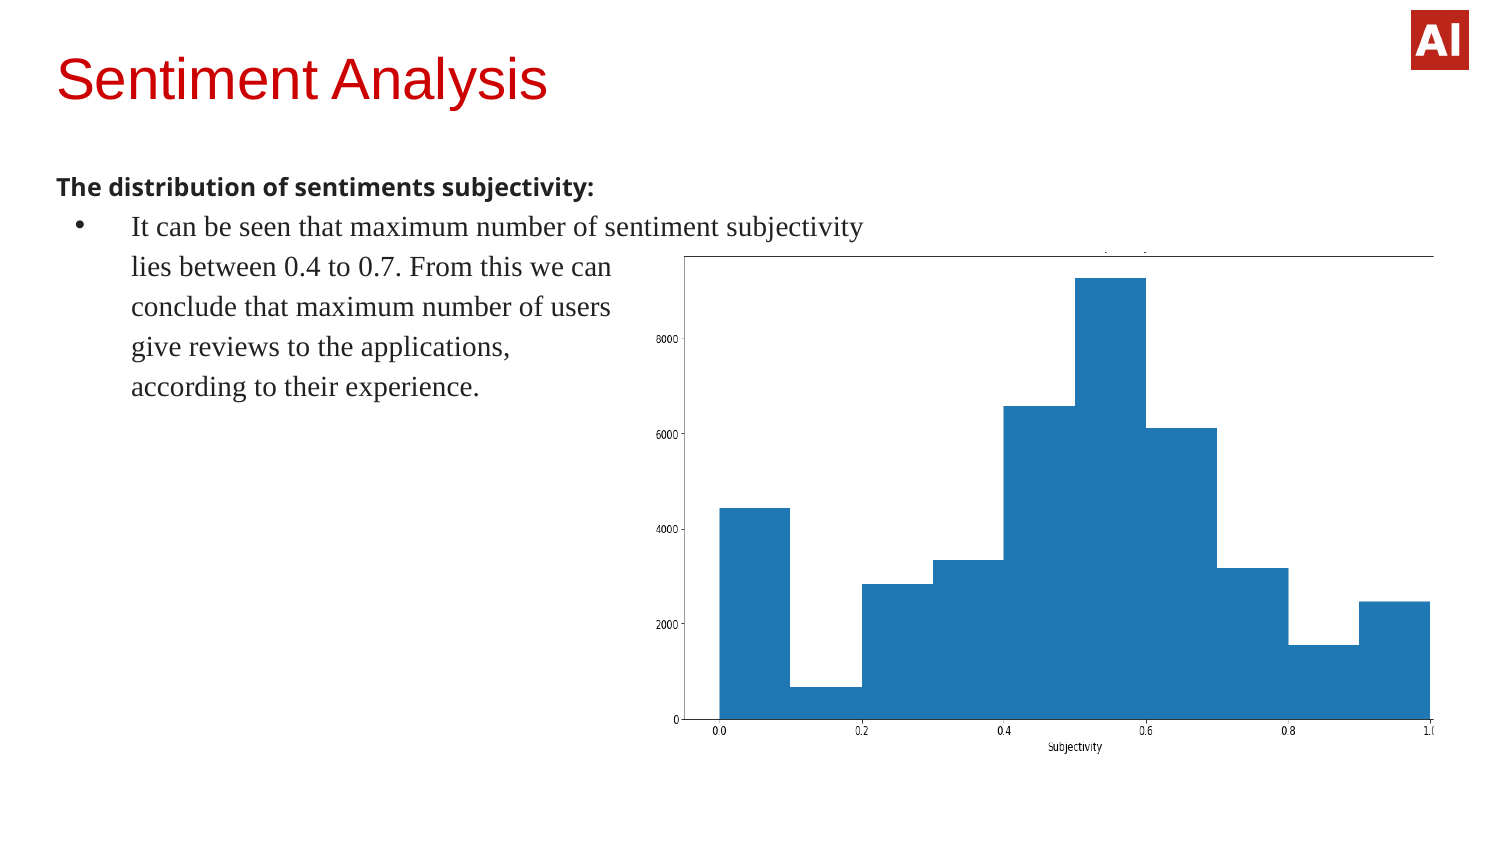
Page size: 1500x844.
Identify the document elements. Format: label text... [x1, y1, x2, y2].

picture [612, 252, 1435, 780]
title Sentiment Analysis [41, 26, 1439, 121]
list The distribution of sentiments subjectivity: It can be seen that maximum number of sentiment subjectivity lies between 0.4 to 0.7. From this we can conclude that maximum number of users give reviews to the applications, according to their experience. [41, 152, 1439, 713]
picture [1411, 10, 1469, 70]
